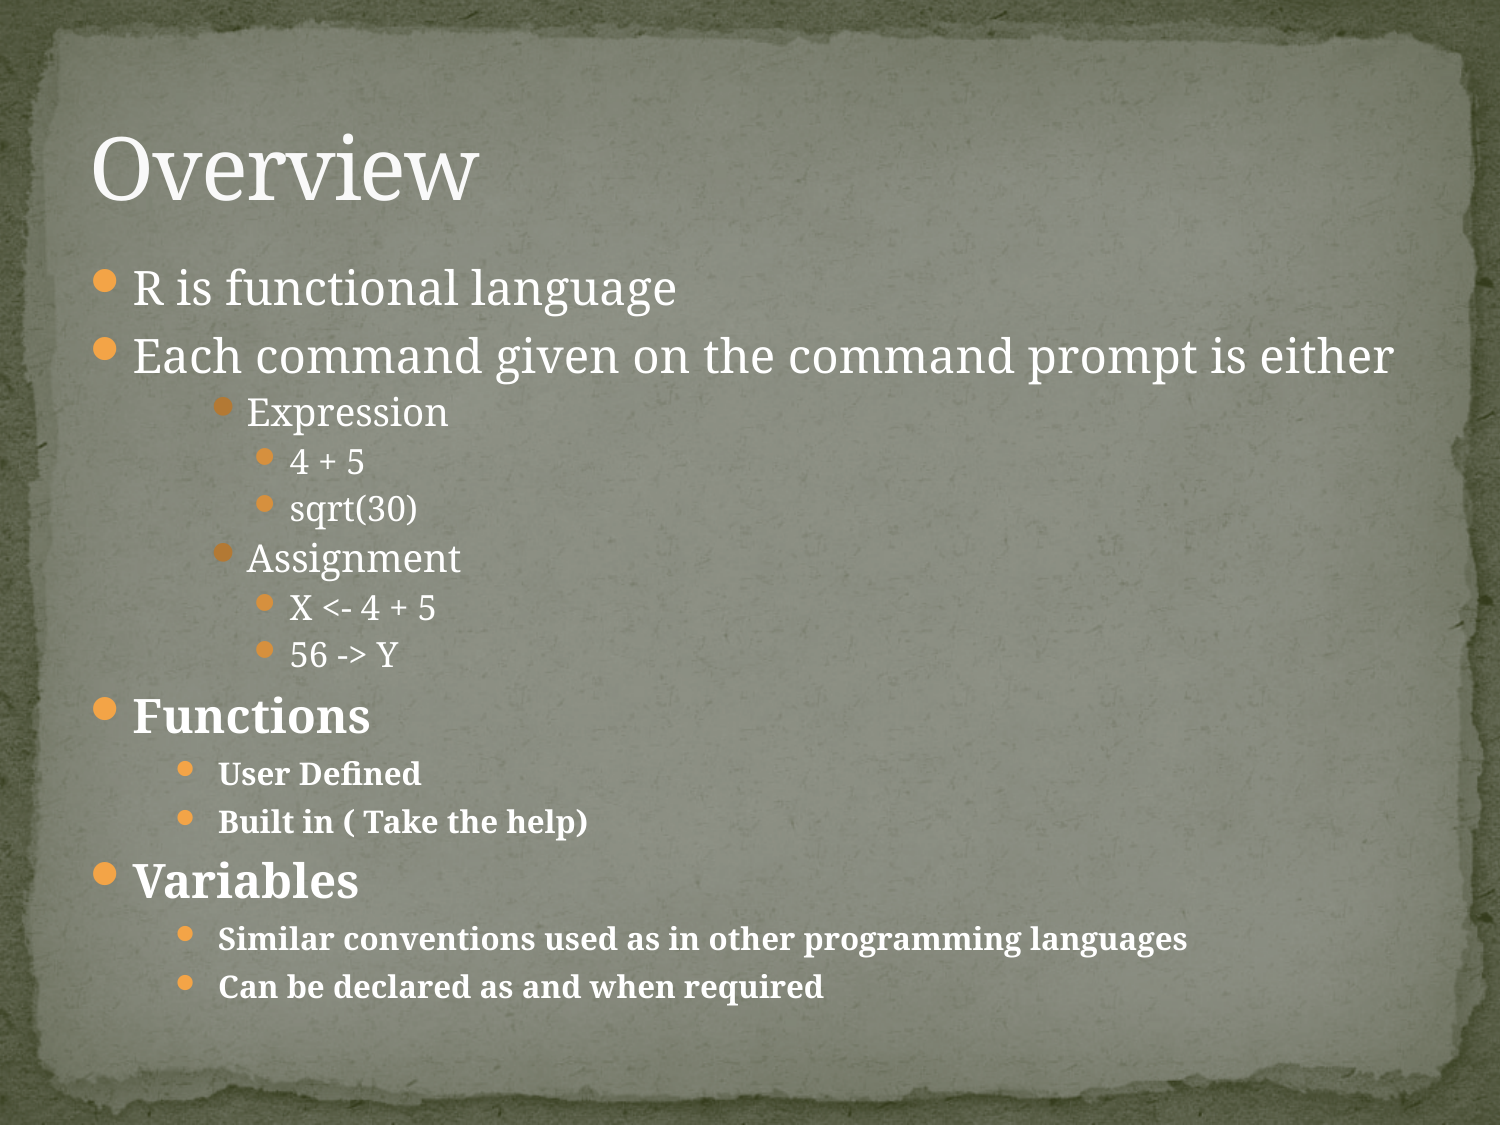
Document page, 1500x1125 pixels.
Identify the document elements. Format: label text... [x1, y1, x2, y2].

list R is functional language Each command given on the command prompt is either Expression 4 + 5 sqrt(30) Assignment X <- 4 + 5 56 -> Y Functions User Defined Built in ( Take the help) Variables Similar conventions used as in other programming languages Can be declared as and when required [75, 249, 1425, 1075]
title Overview [74, 24, 1425, 225]
